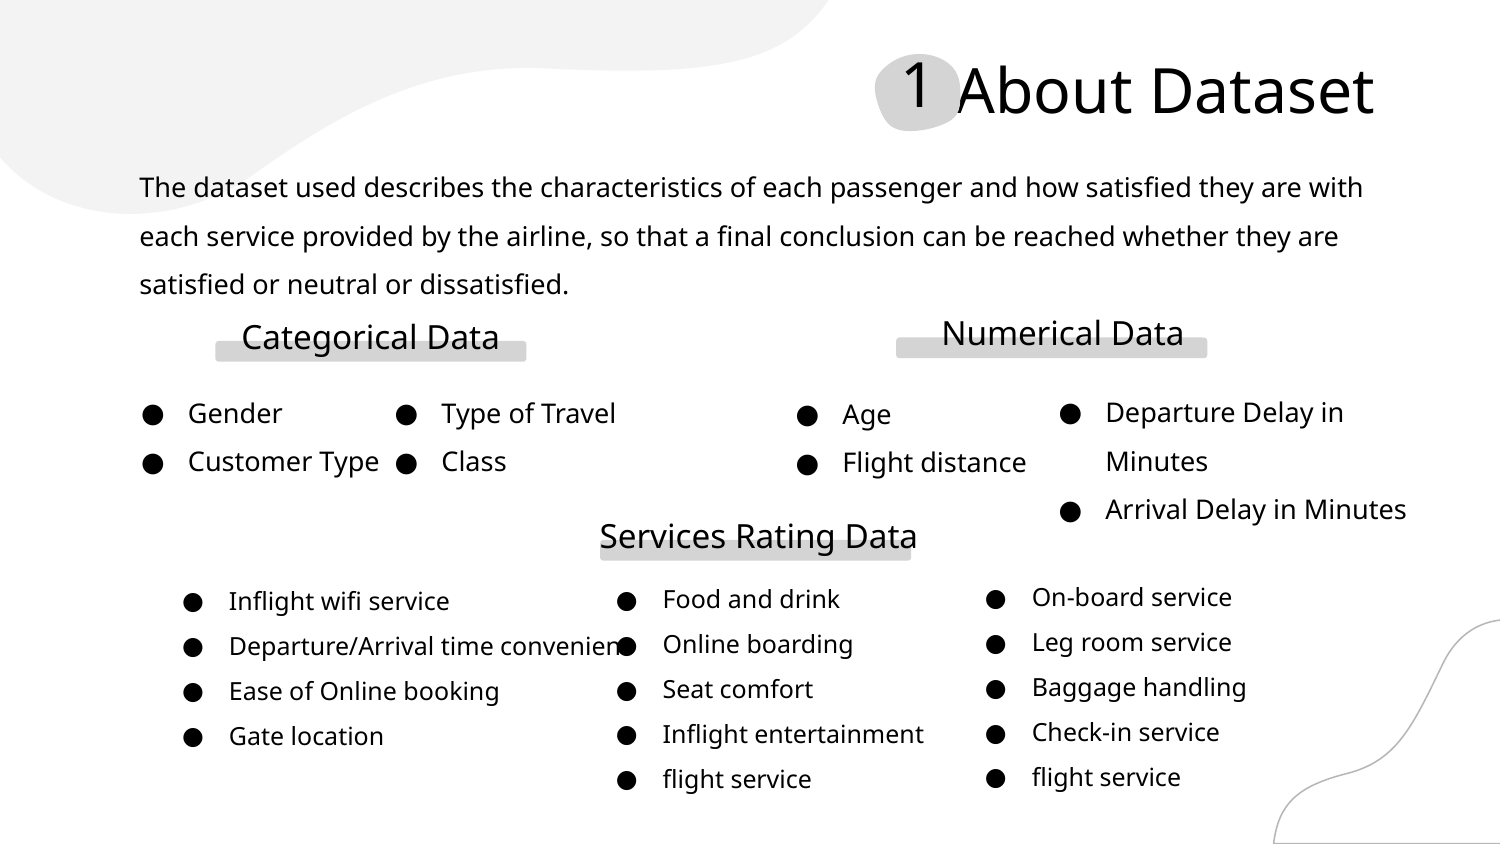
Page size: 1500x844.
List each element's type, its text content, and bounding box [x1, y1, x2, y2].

text_box On-board service Leg room service Baggage handling Check-in service flight service [969, 551, 1500, 622]
text_box Services Rating Data [584, 484, 961, 555]
text_box 1 [868, 62, 968, 135]
title About Dataset [666, 38, 1391, 139]
text_box Food and drink Online boarding Seat comfort Inflight entertainment flight service [600, 553, 1146, 624]
text_box Inflight wifi service Departure/Arrival time convenient Ease of Online booking Gate location [167, 555, 712, 626]
text_box Age Flight distance [780, 365, 1175, 436]
text_box [891, 53, 947, 62]
text_box Gender Customer Type [125, 364, 379, 435]
text_box Categorical Data [215, 285, 527, 364]
text_box Type of Travel Class [379, 364, 674, 435]
text_box [894, 335, 926, 361]
text_box Departure Delay in Minutes Arrival Delay in Minutes [1043, 363, 1437, 434]
text_box Numerical Data [926, 281, 1221, 365]
list The dataset used describes the characteristics of each passenger and how satisfied they are with each service provided by the airline, so that a final conclusion can be reached whether they are satisfied or neutral or dissatisfied. [124, 139, 1391, 705]
